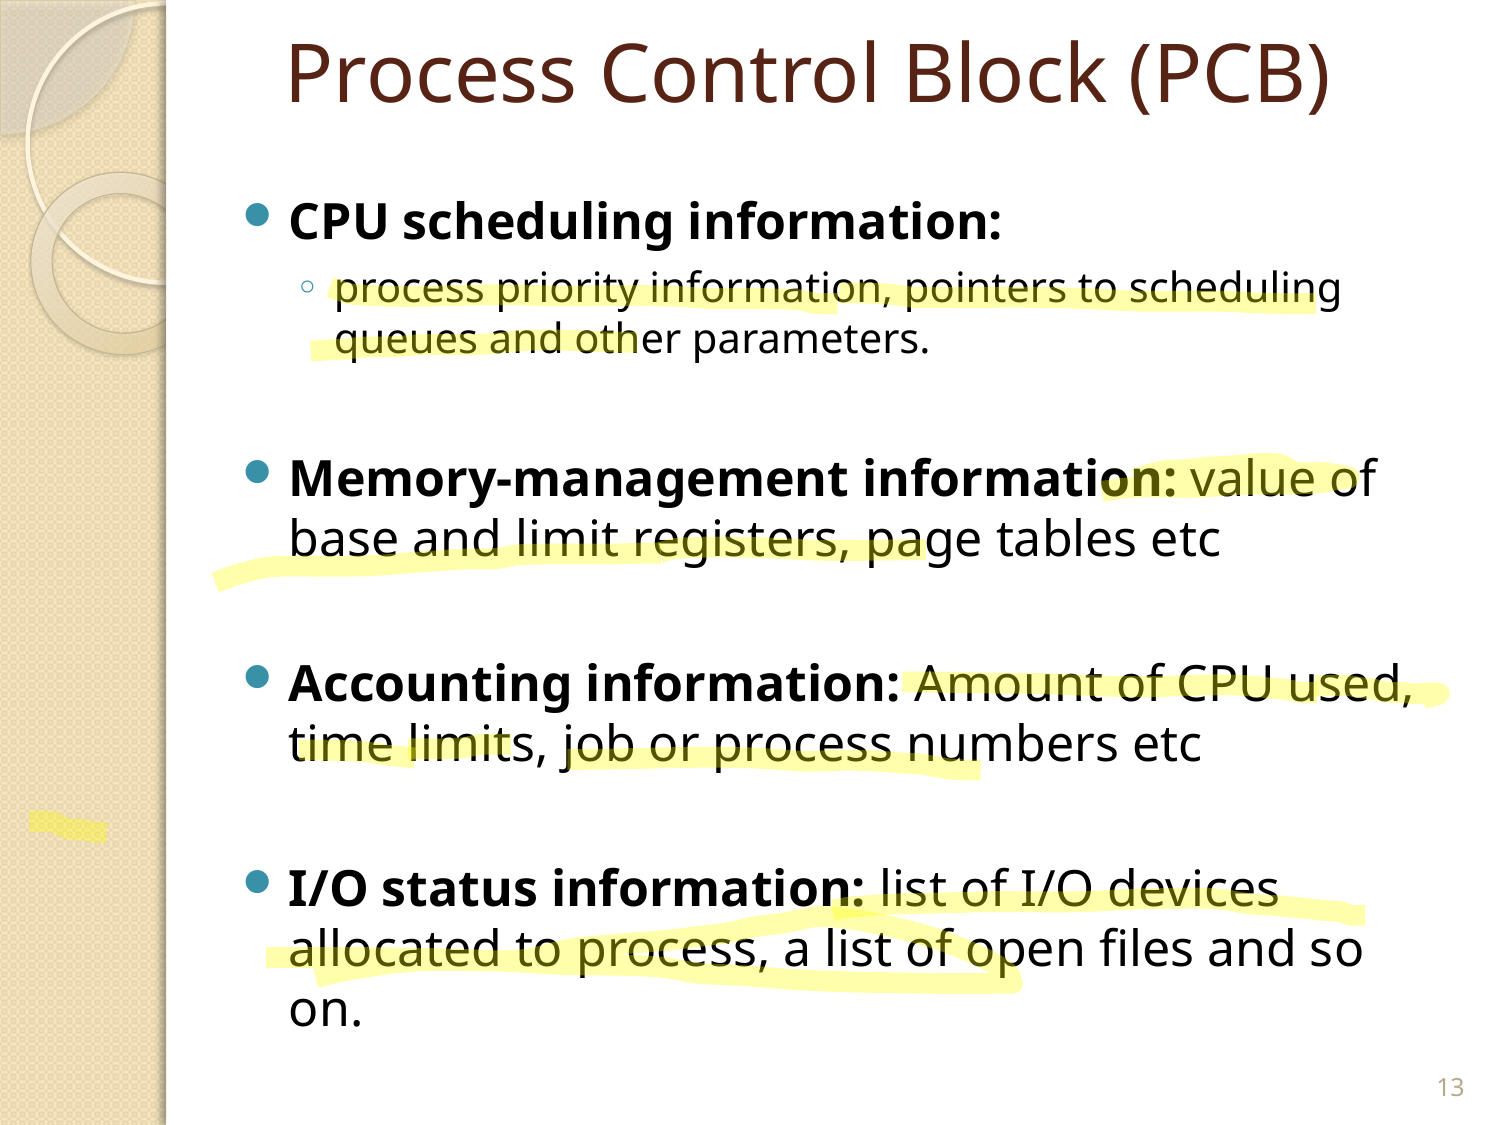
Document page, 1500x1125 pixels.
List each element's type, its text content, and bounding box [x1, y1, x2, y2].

list CPU scheduling information: process priority information, pointers to scheduling queues and other parameters. Memory-management information: value of base and limit registers, page tables etc Accounting information: Amount of CPU used, time limits, job or process numbers etc I/O status information: list of I/O devices allocated to process, a list of open files and so on. [218, 184, 1436, 1071]
title Process Control Block (PCB) [191, 0, 1425, 141]
slide_number 13 [1413, 1034, 1488, 1113]
